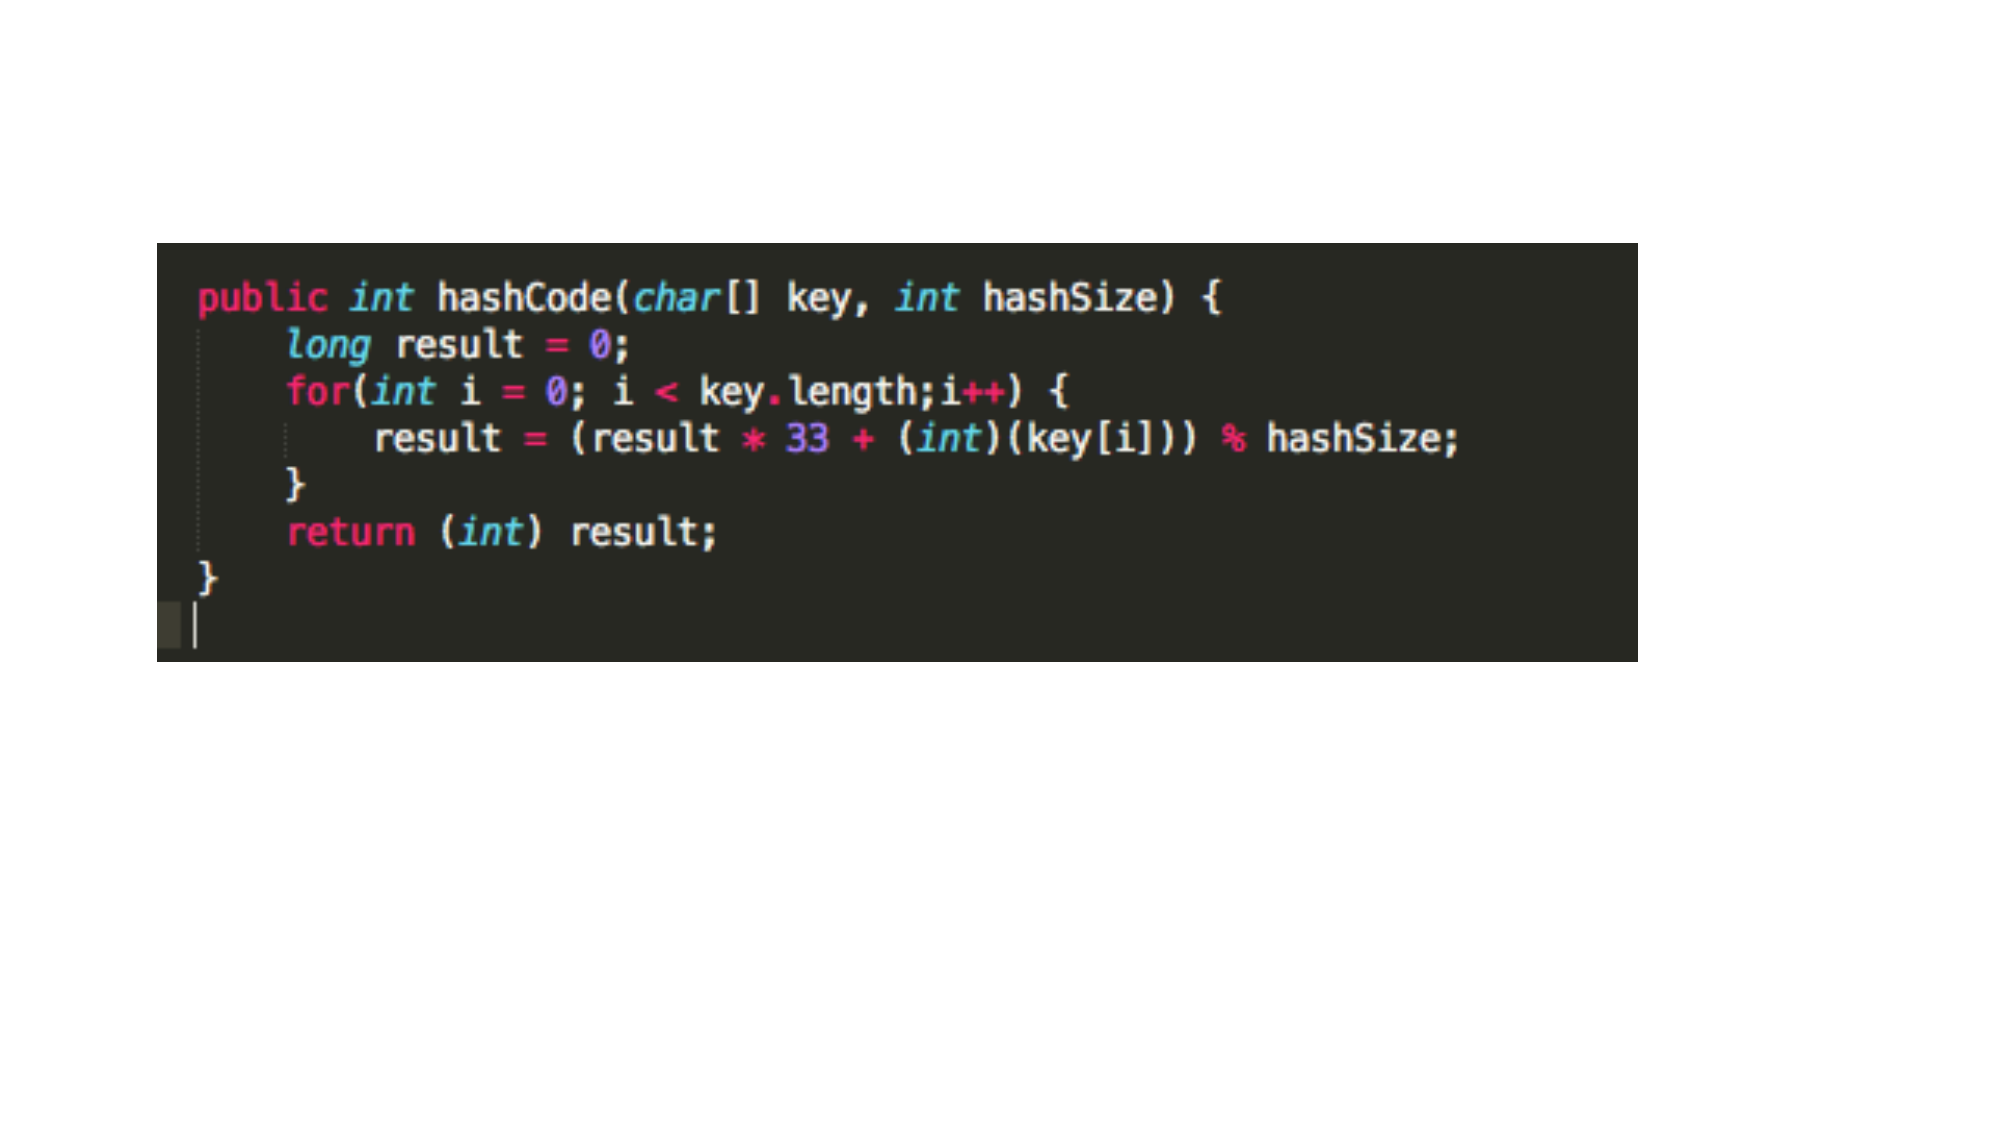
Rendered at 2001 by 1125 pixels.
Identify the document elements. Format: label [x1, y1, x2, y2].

picture [157, 243, 1638, 662]
